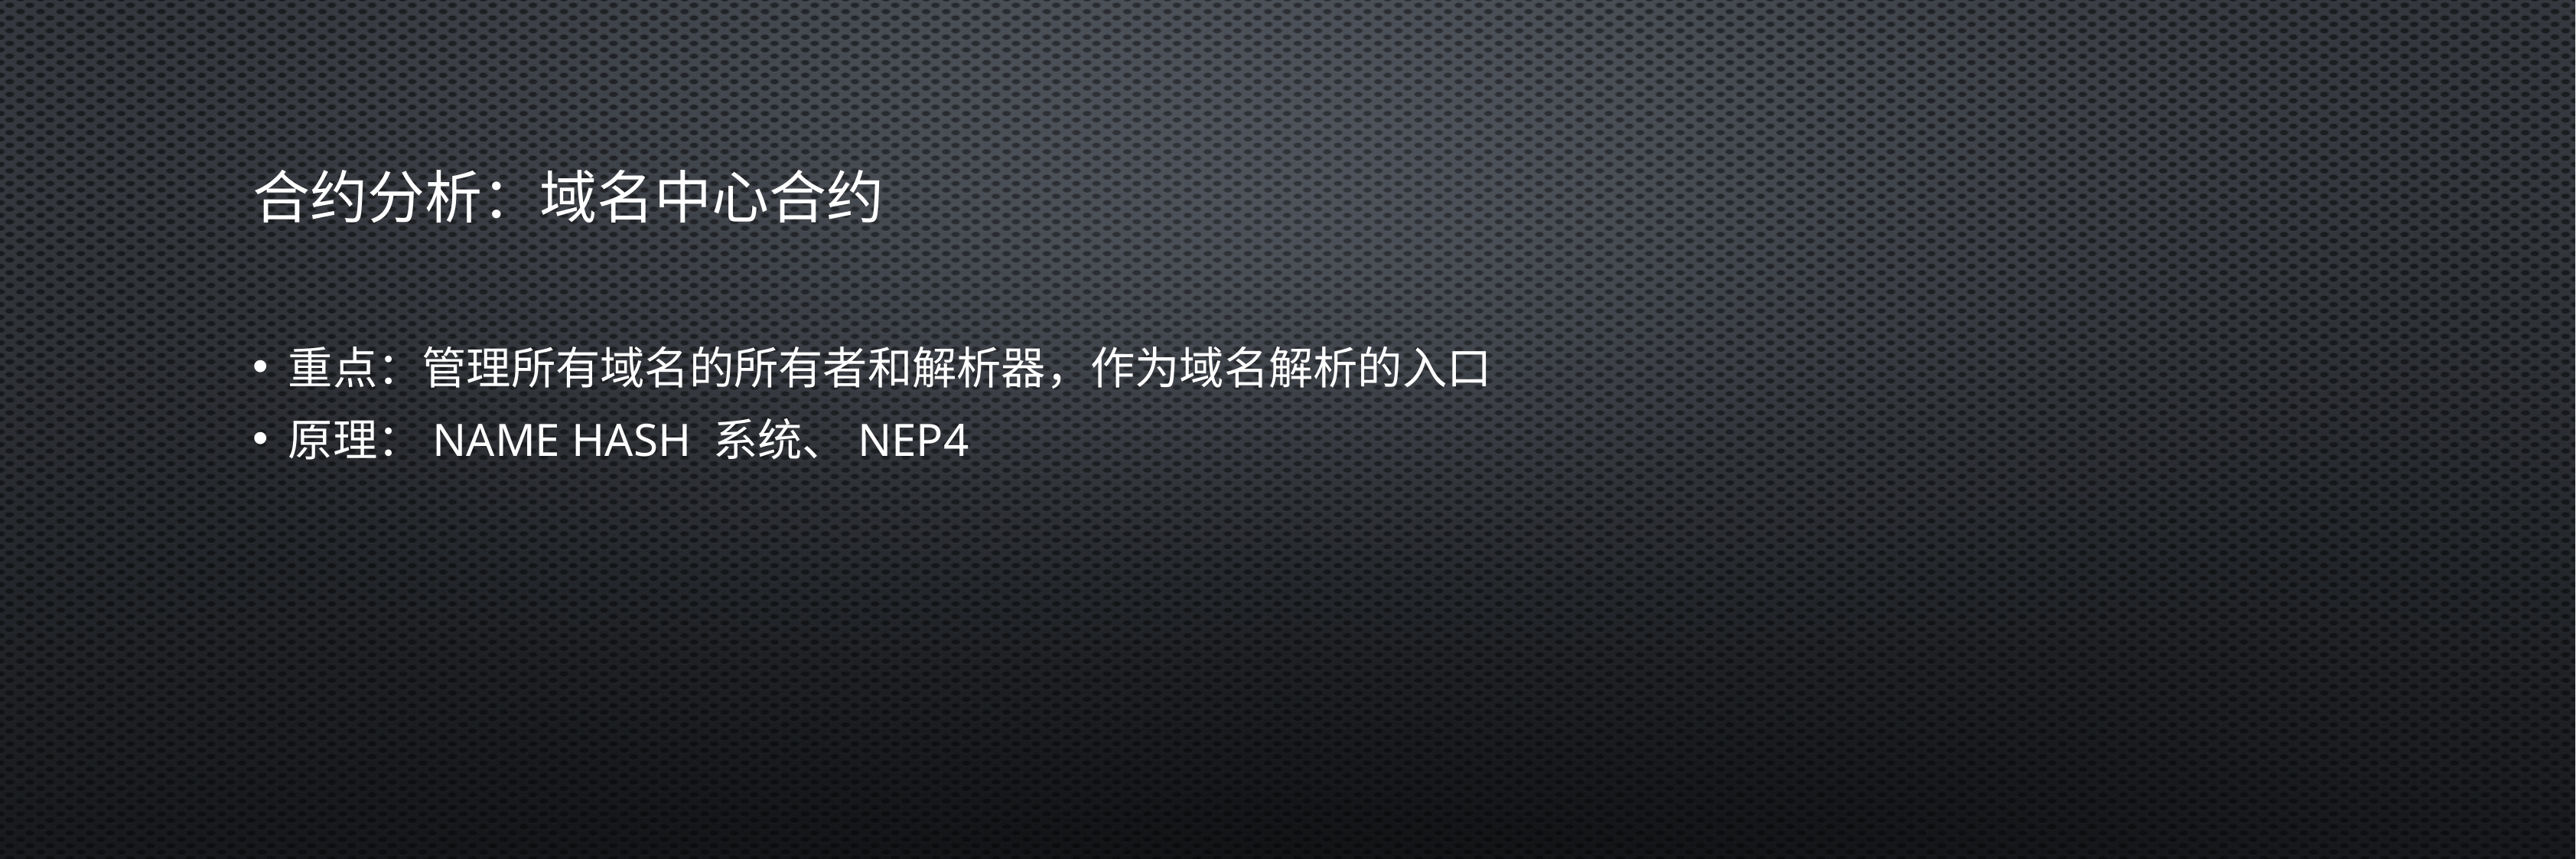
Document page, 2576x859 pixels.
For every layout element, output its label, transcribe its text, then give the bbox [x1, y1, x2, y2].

list 重点：管理所有域名的所有者和解析器，作为域名解析的入口 原理：Name Hash 系统、NEP4 [241, 334, 2334, 725]
title 合约分析：域名中心合约 [241, 76, 2334, 315]
